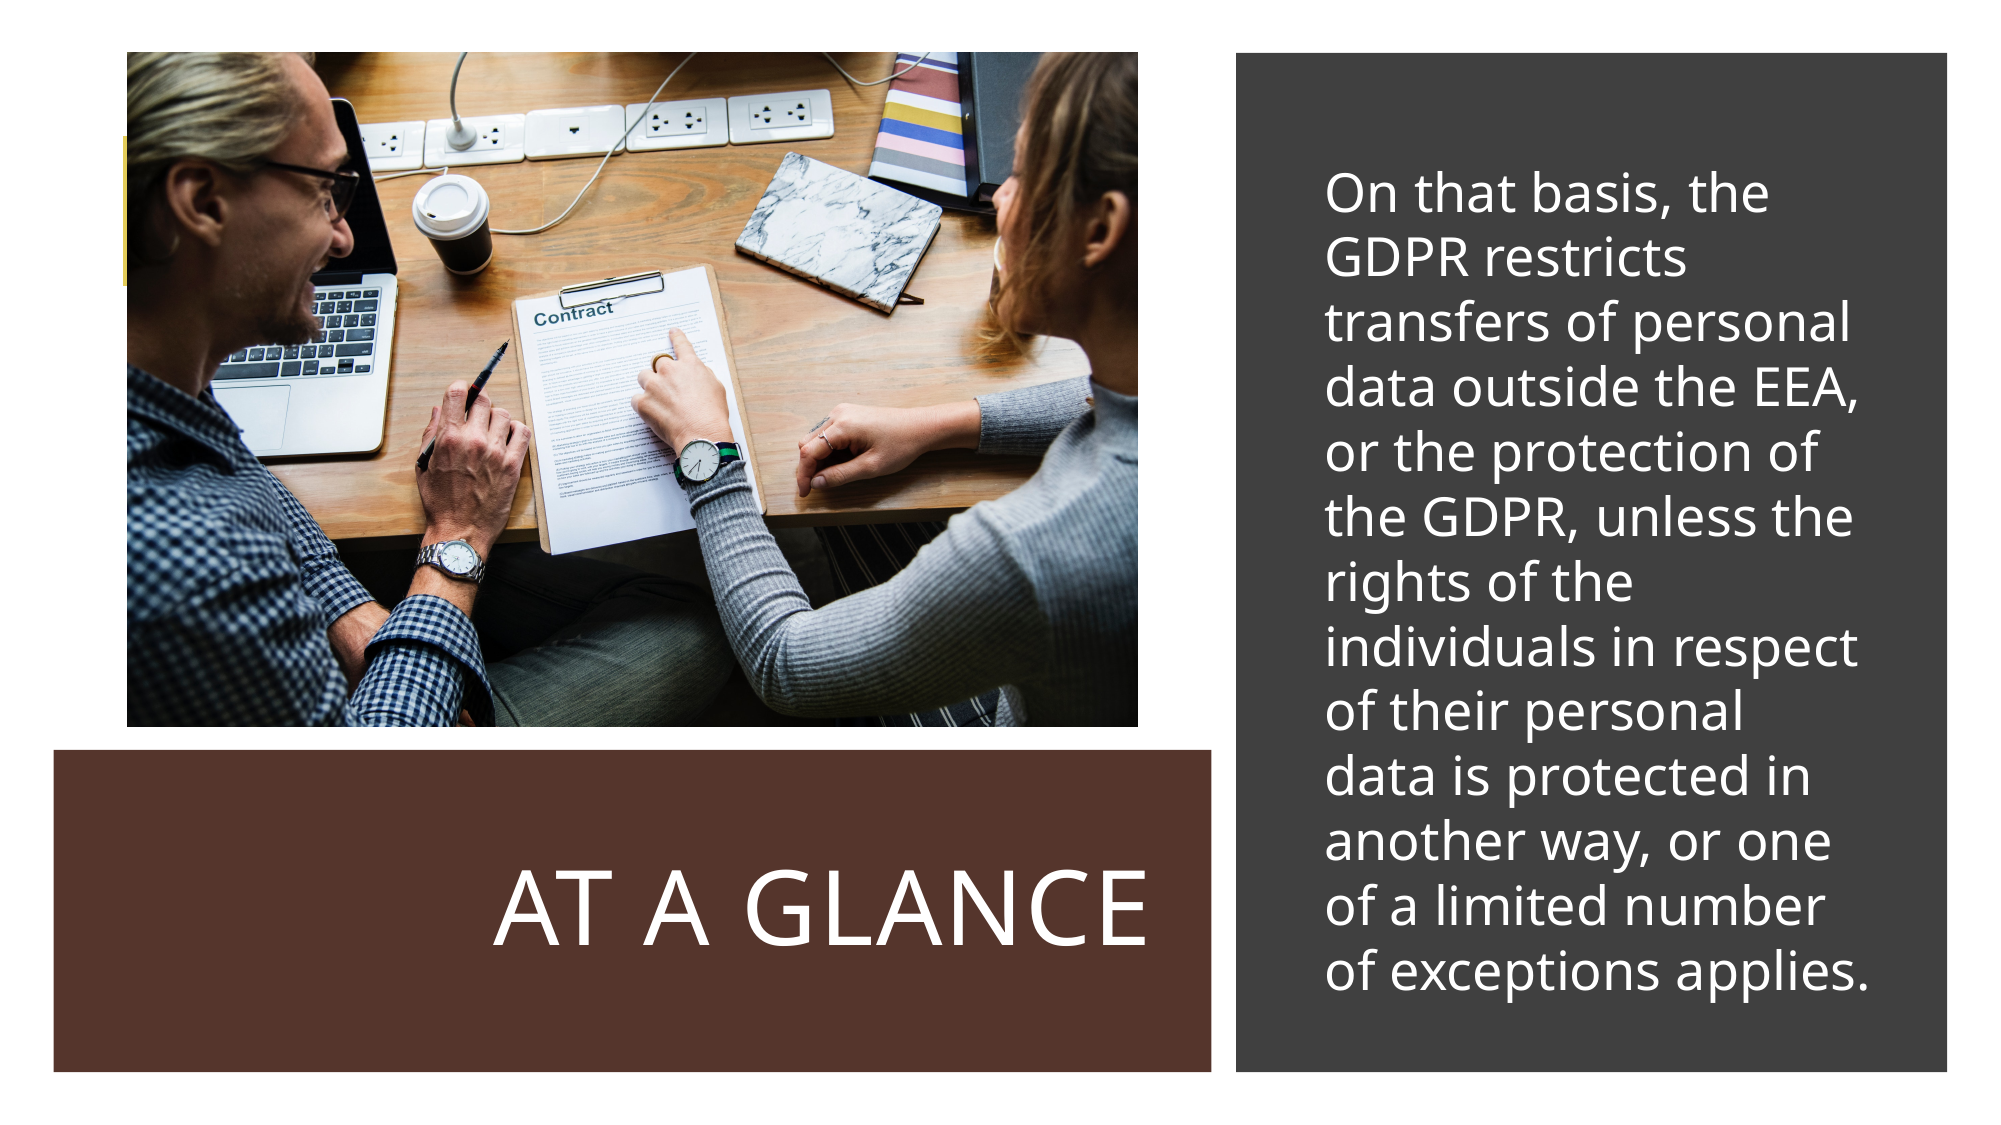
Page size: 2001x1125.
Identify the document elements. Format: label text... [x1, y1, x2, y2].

text_box [52, 749, 1213, 1073]
list On that basis, the GDPR restricts transfers of personal data outside the EEA, or the protection of the GDPR, unless the rights of the individuals in respect of their personal data is protected in another way, or one of a limited number of exceptions applies. [1317, 150, 1879, 1022]
picture [126, 52, 1139, 727]
text_box [1235, 51, 1948, 1074]
title At a glance [85, 782, 1168, 1049]
